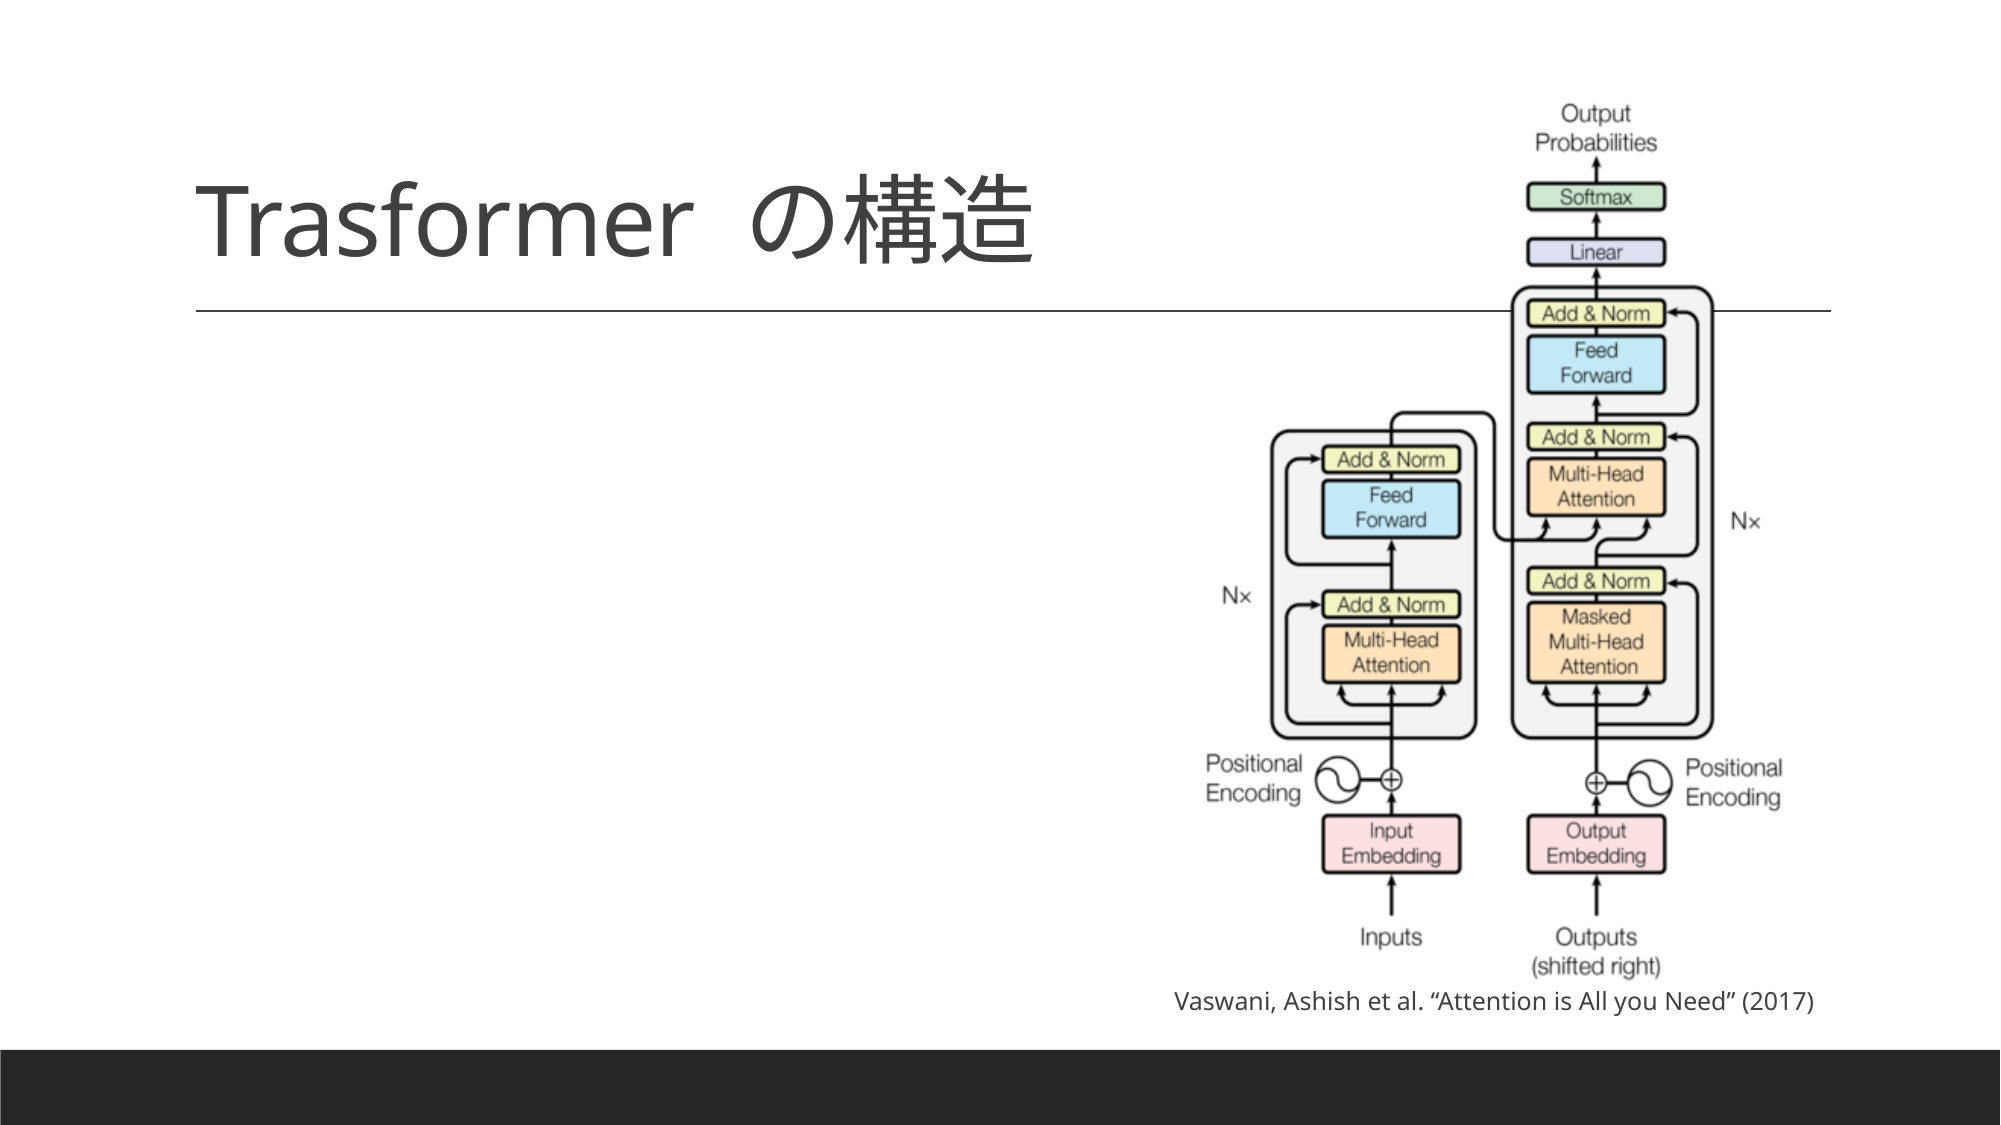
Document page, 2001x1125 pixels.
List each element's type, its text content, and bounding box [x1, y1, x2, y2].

title Trasformer の構造 [180, 47, 1830, 285]
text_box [1158, 100, 1831, 1024]
